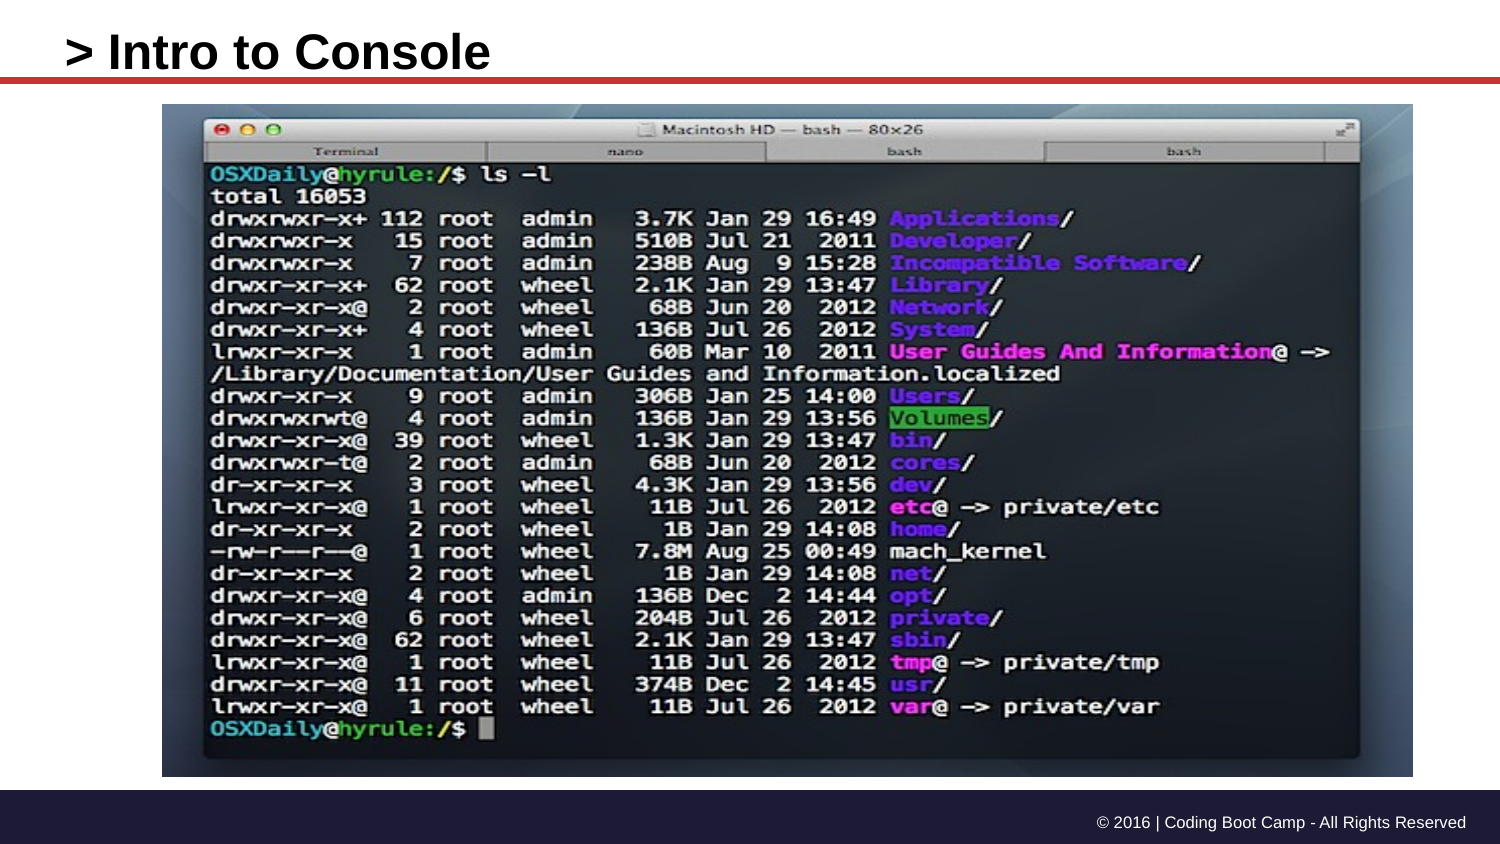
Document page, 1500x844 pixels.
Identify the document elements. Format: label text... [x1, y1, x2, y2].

picture [162, 103, 1413, 778]
text_box > Intro to Console [49, 11, 913, 69]
